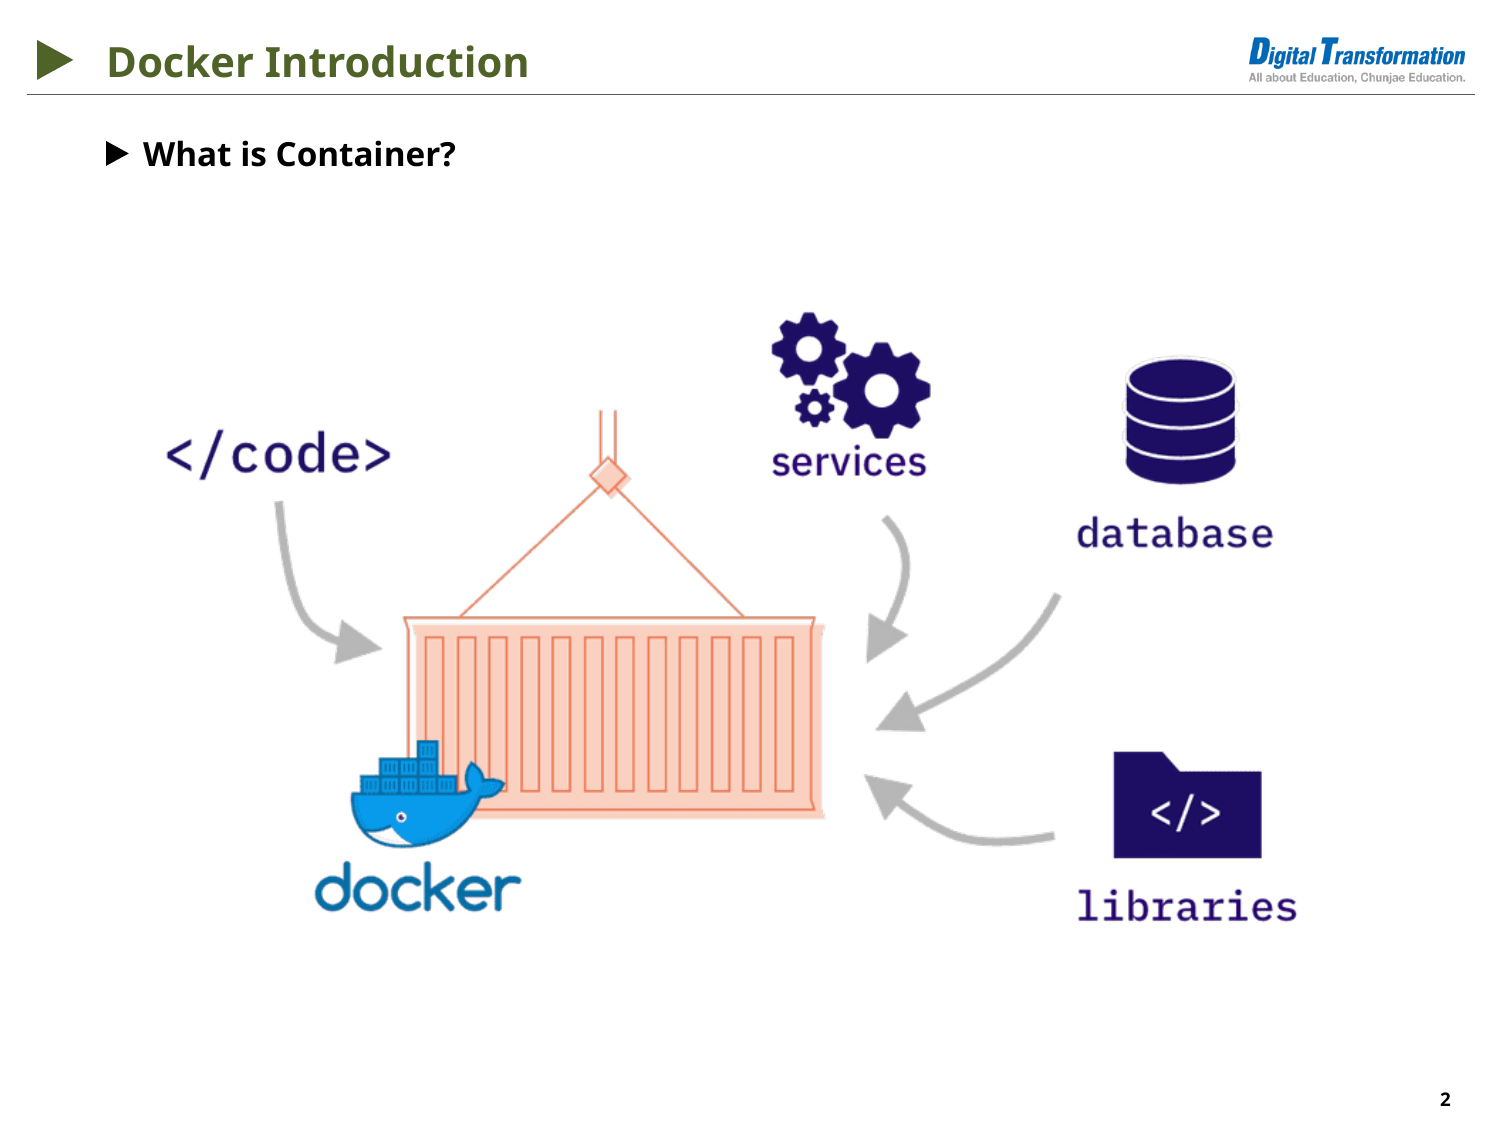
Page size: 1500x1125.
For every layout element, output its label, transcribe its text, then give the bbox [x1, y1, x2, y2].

text_box [34, 38, 76, 82]
picture [1218, 7, 1492, 114]
text_box Docker Introduction [106, 35, 1365, 85]
text_box [104, 139, 131, 168]
picture [0, 234, 1500, 988]
text_box What is Container? [143, 129, 928, 178]
